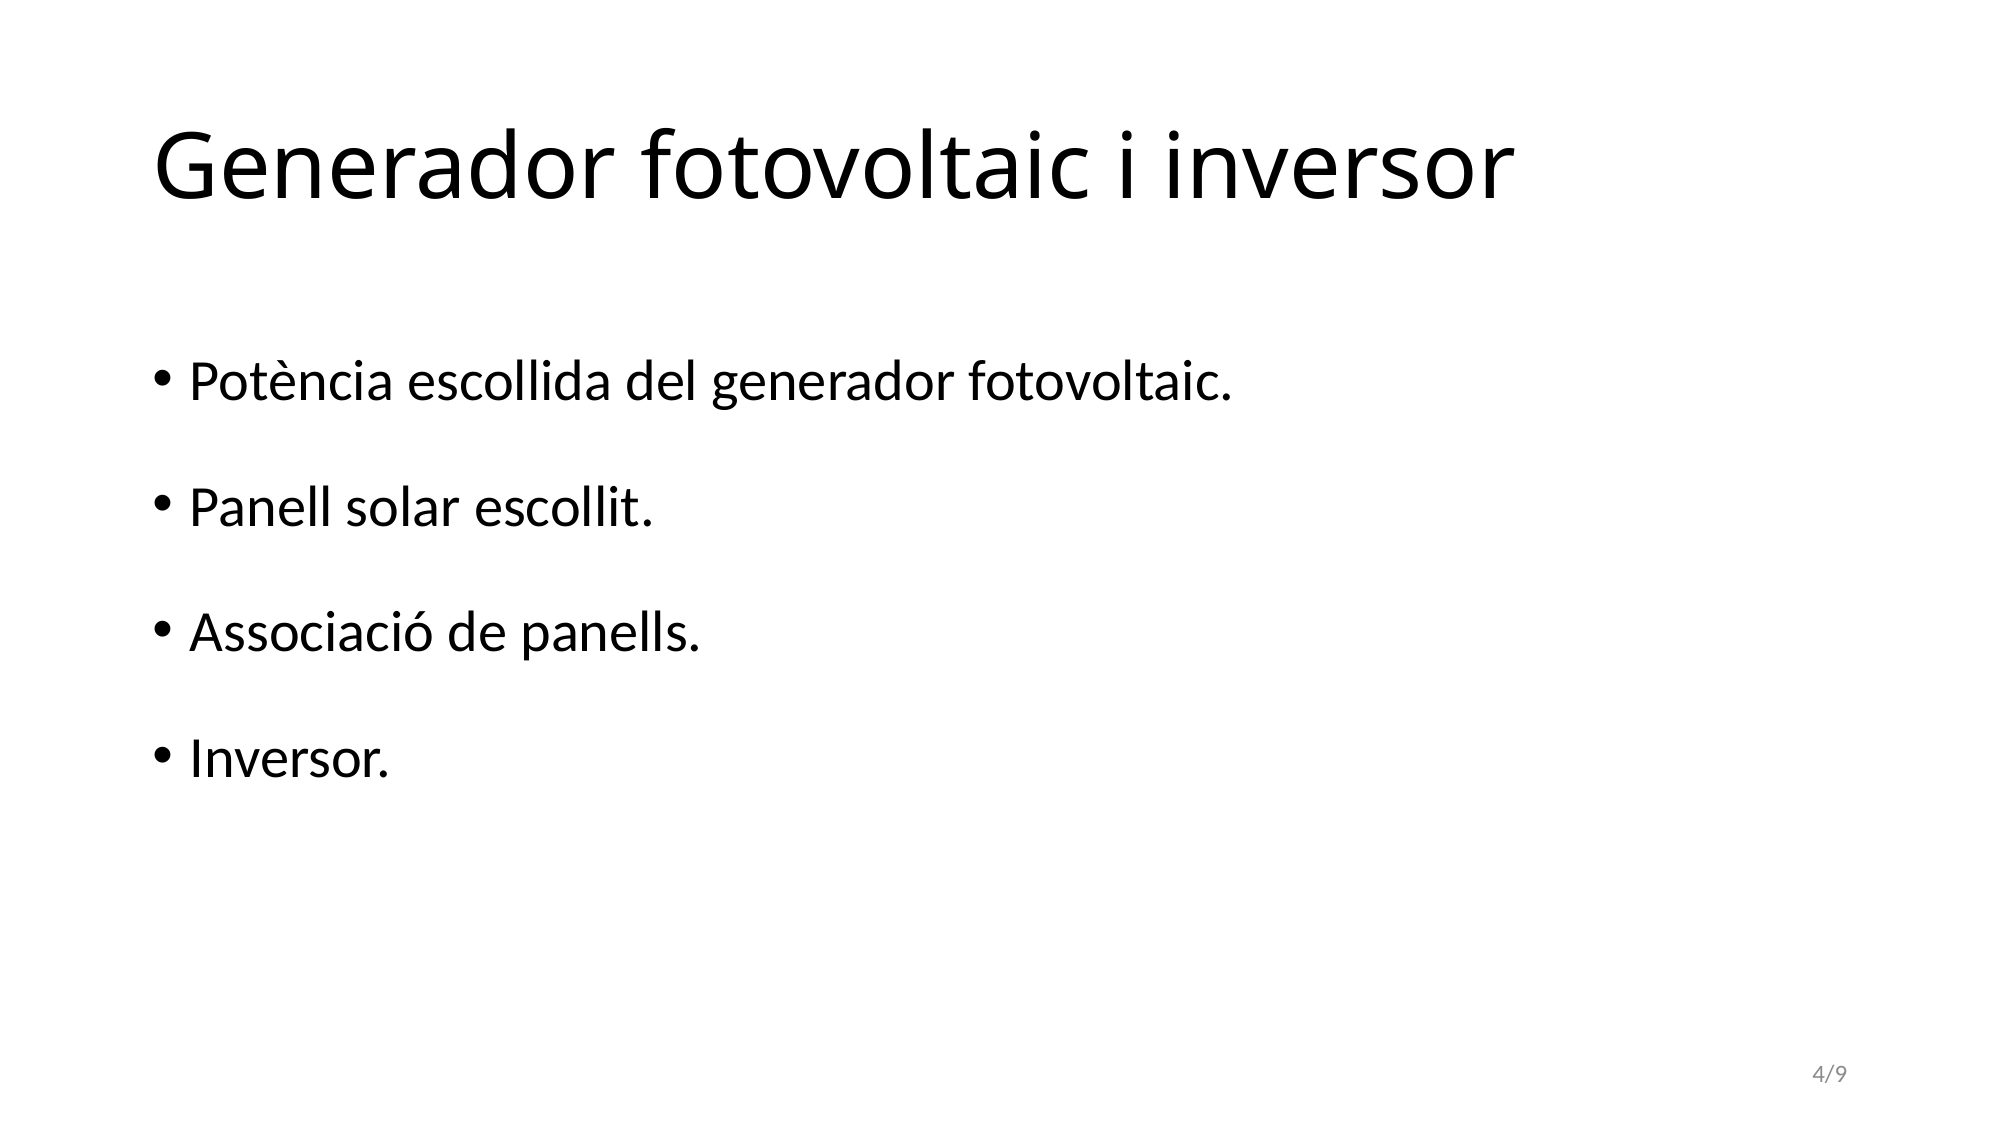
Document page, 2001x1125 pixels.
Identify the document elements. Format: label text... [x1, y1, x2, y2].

title Generador fotovoltaic i inversor [137, 59, 1863, 278]
list Potència escollida del generador fotovoltaic. Panell solar escollit. Associació de panells. Inversor. [137, 299, 1863, 1014]
slide_number 4/9 [1412, 1042, 1863, 1103]
